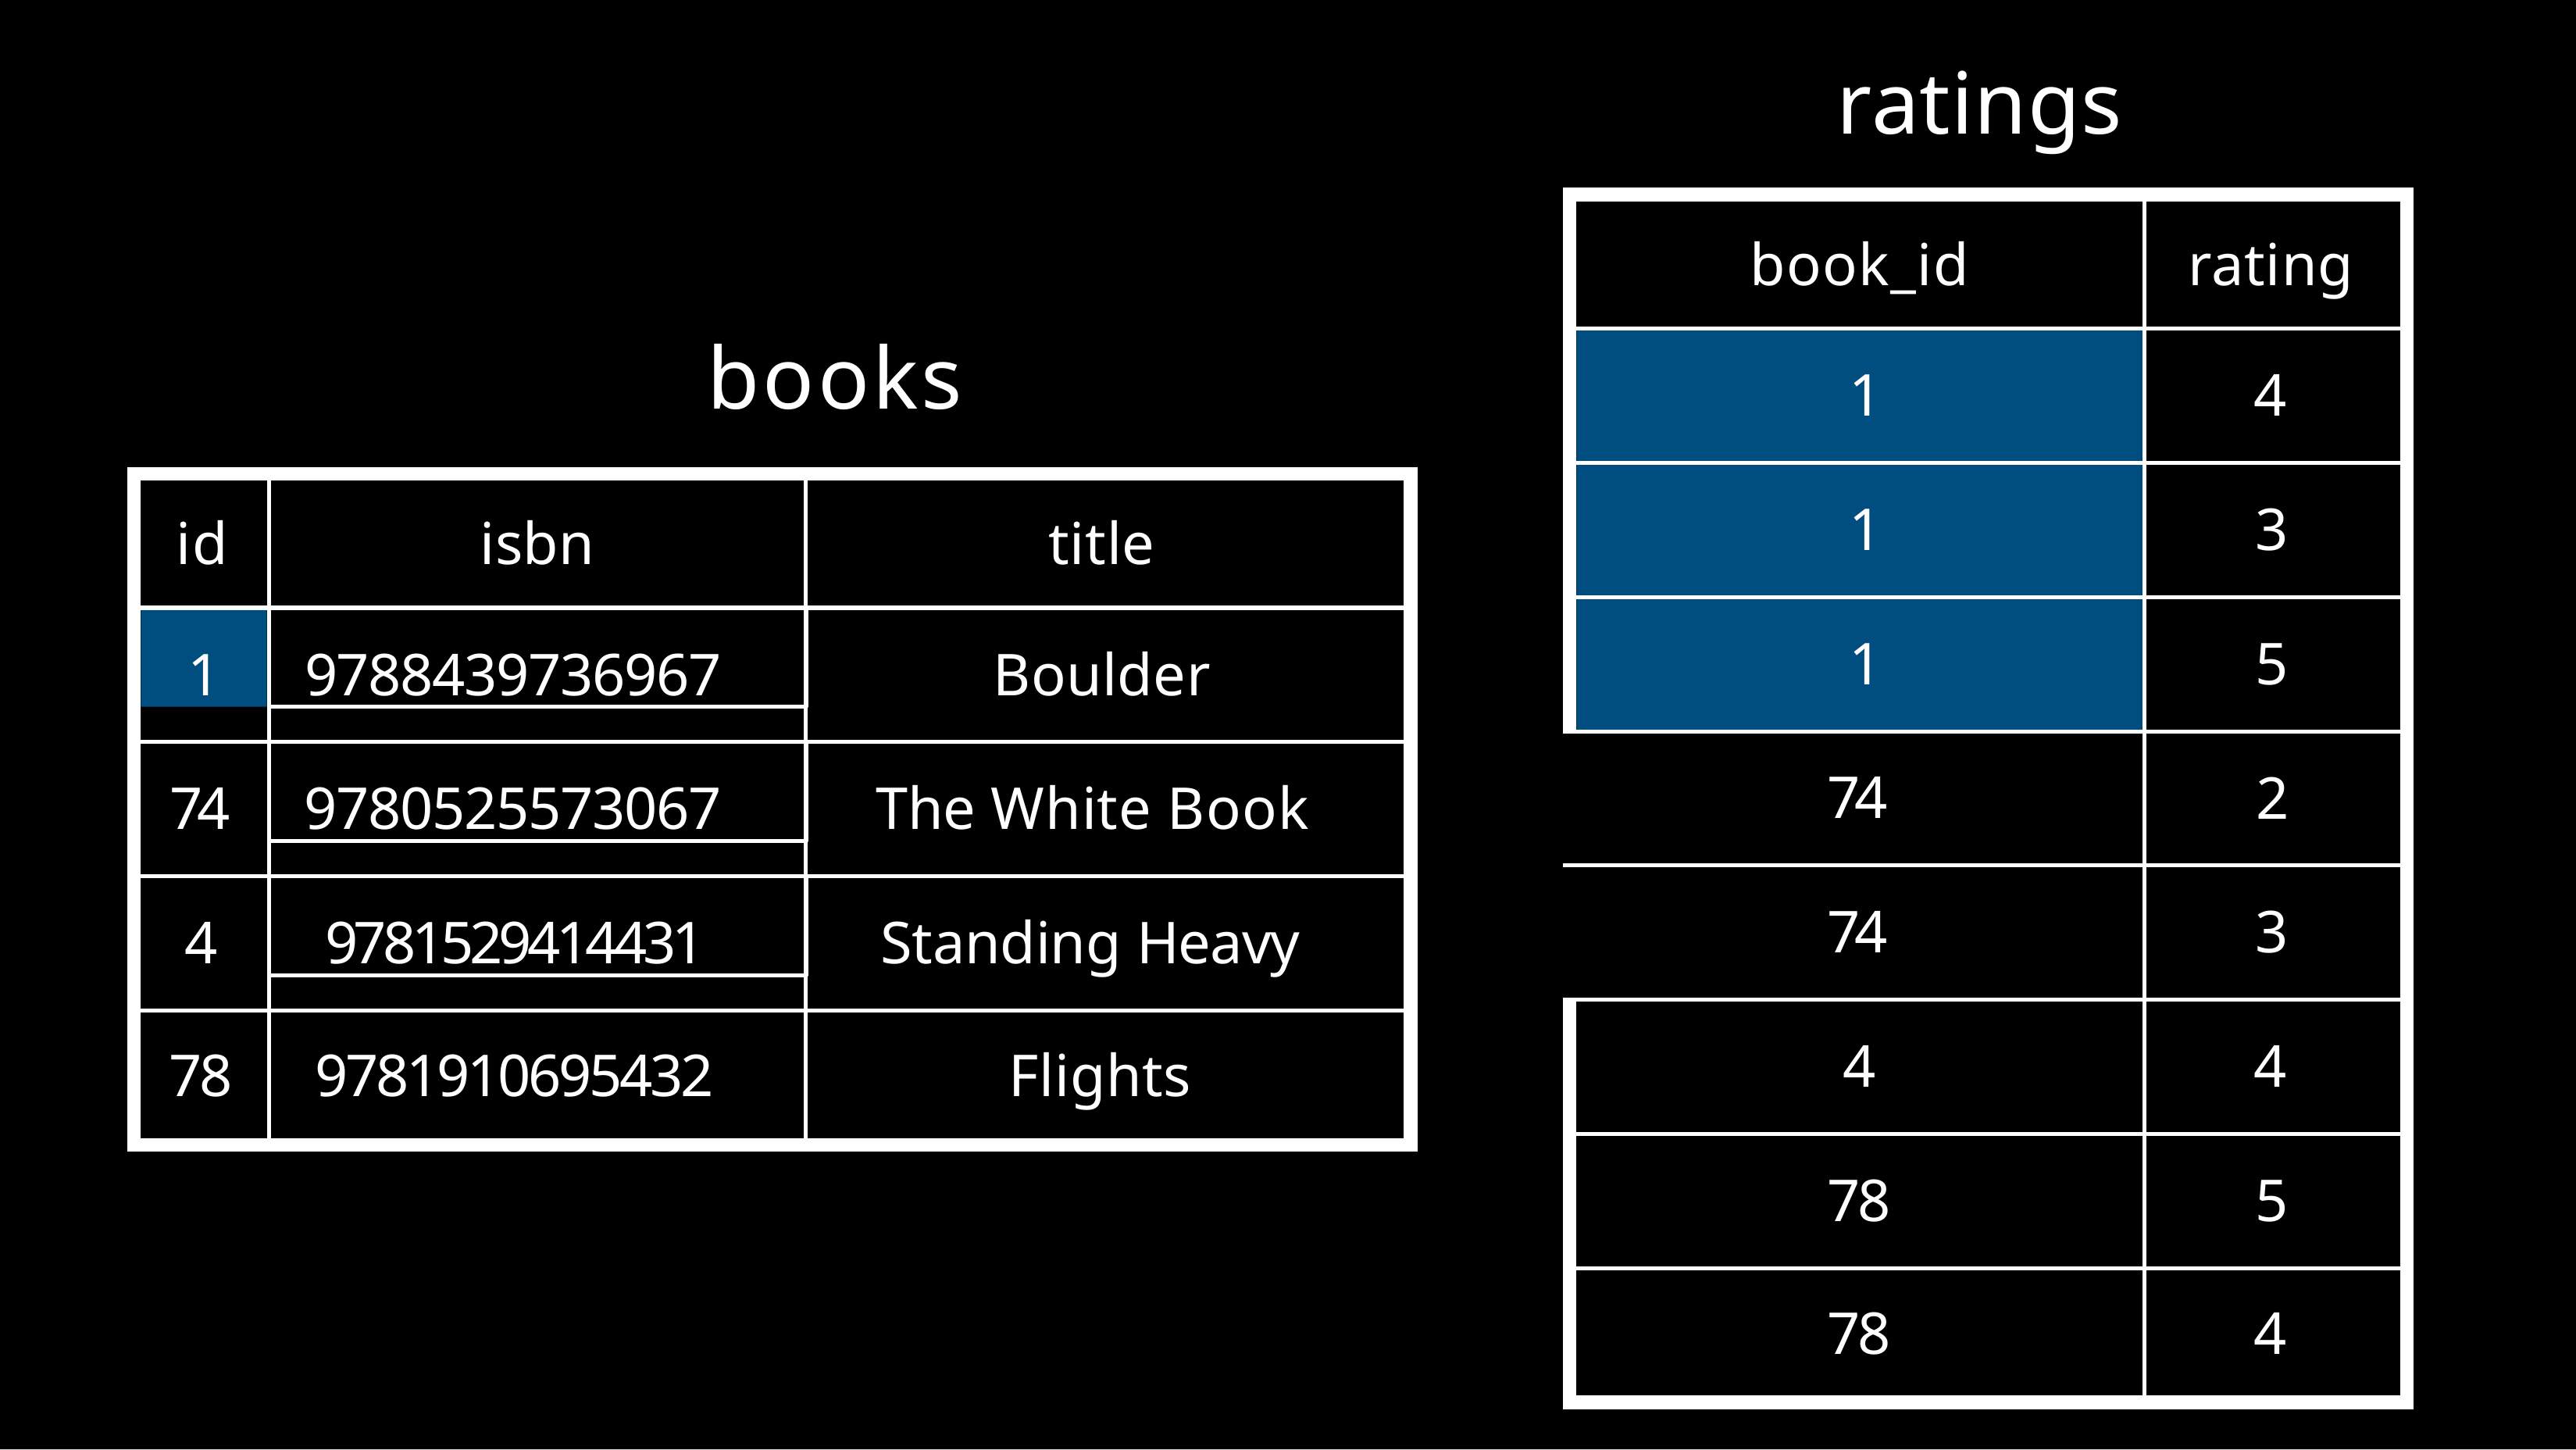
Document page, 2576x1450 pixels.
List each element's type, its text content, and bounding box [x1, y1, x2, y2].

text_box books [705, 321, 972, 427]
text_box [1562, 188, 2414, 1409]
title ratings [1835, 46, 2136, 186]
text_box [127, 466, 1418, 1152]
